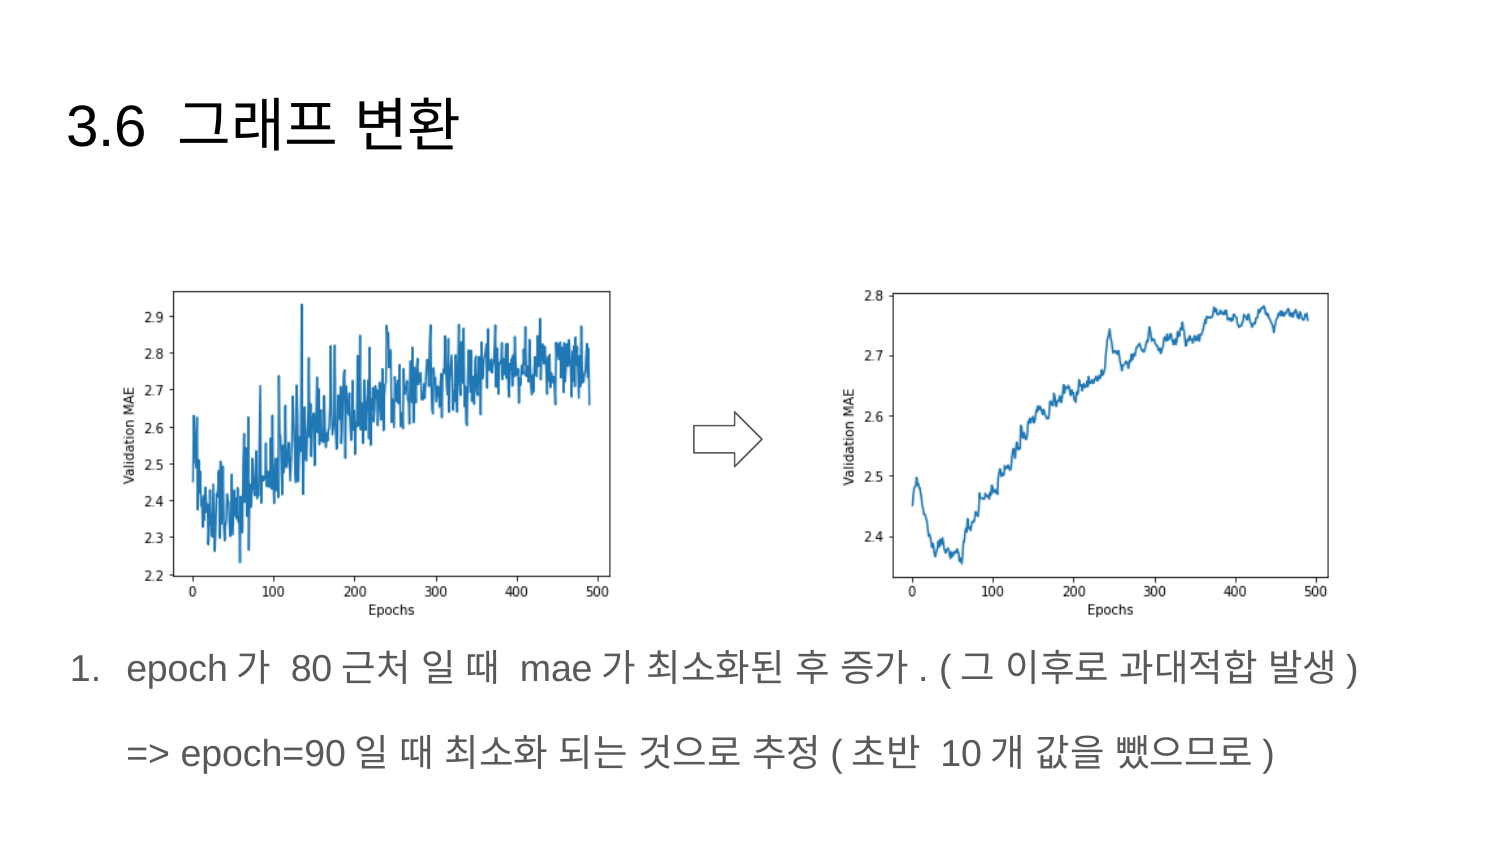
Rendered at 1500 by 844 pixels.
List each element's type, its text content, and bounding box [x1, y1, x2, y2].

picture [77, 281, 695, 632]
picture [820, 280, 1387, 633]
text_box [698, 411, 763, 467]
title 3.6 그래프 변환 [51, 72, 1449, 167]
list epoch가 80근처 일 때 mae가 최소화된 후 증가. (그 이후로 과대적합 발생) => epoch=90일 때 최소화 되는 것으로 추정(초반 10개 값을 뺐으므로) [36, 622, 1434, 844]
